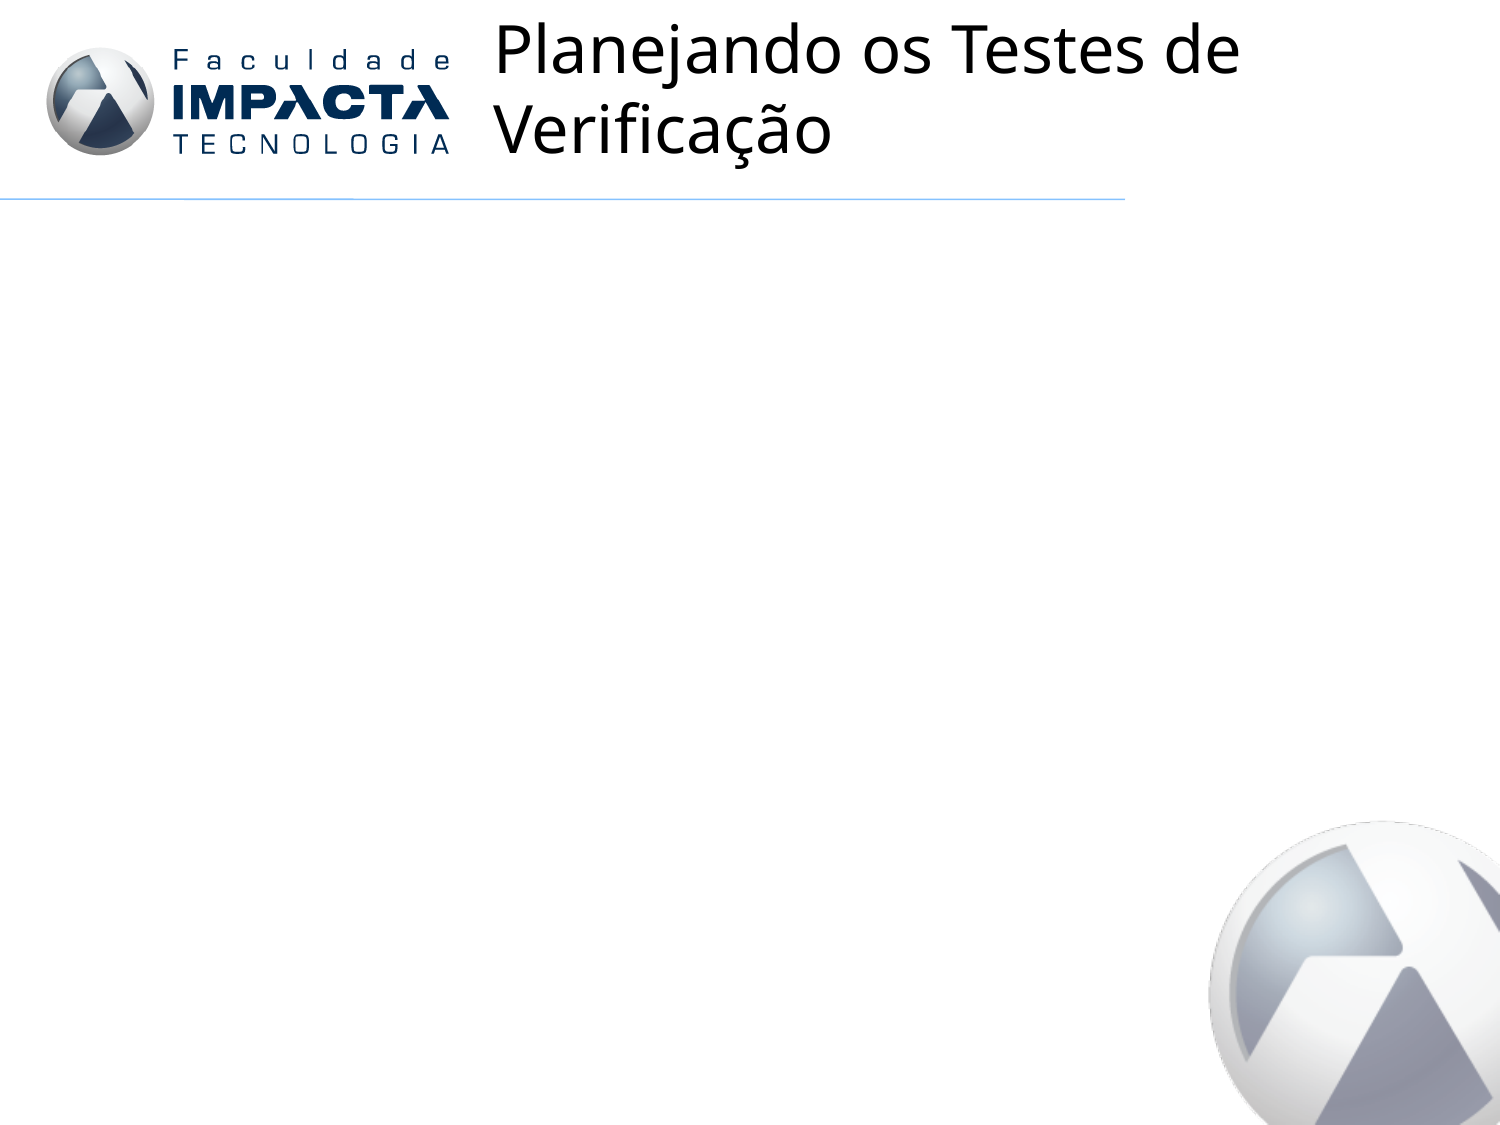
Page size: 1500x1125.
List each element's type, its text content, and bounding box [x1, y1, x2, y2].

picture [1206, 787, 1500, 1125]
title Planejando os Testes de Verificação [478, 0, 1470, 173]
picture [35, 35, 458, 164]
